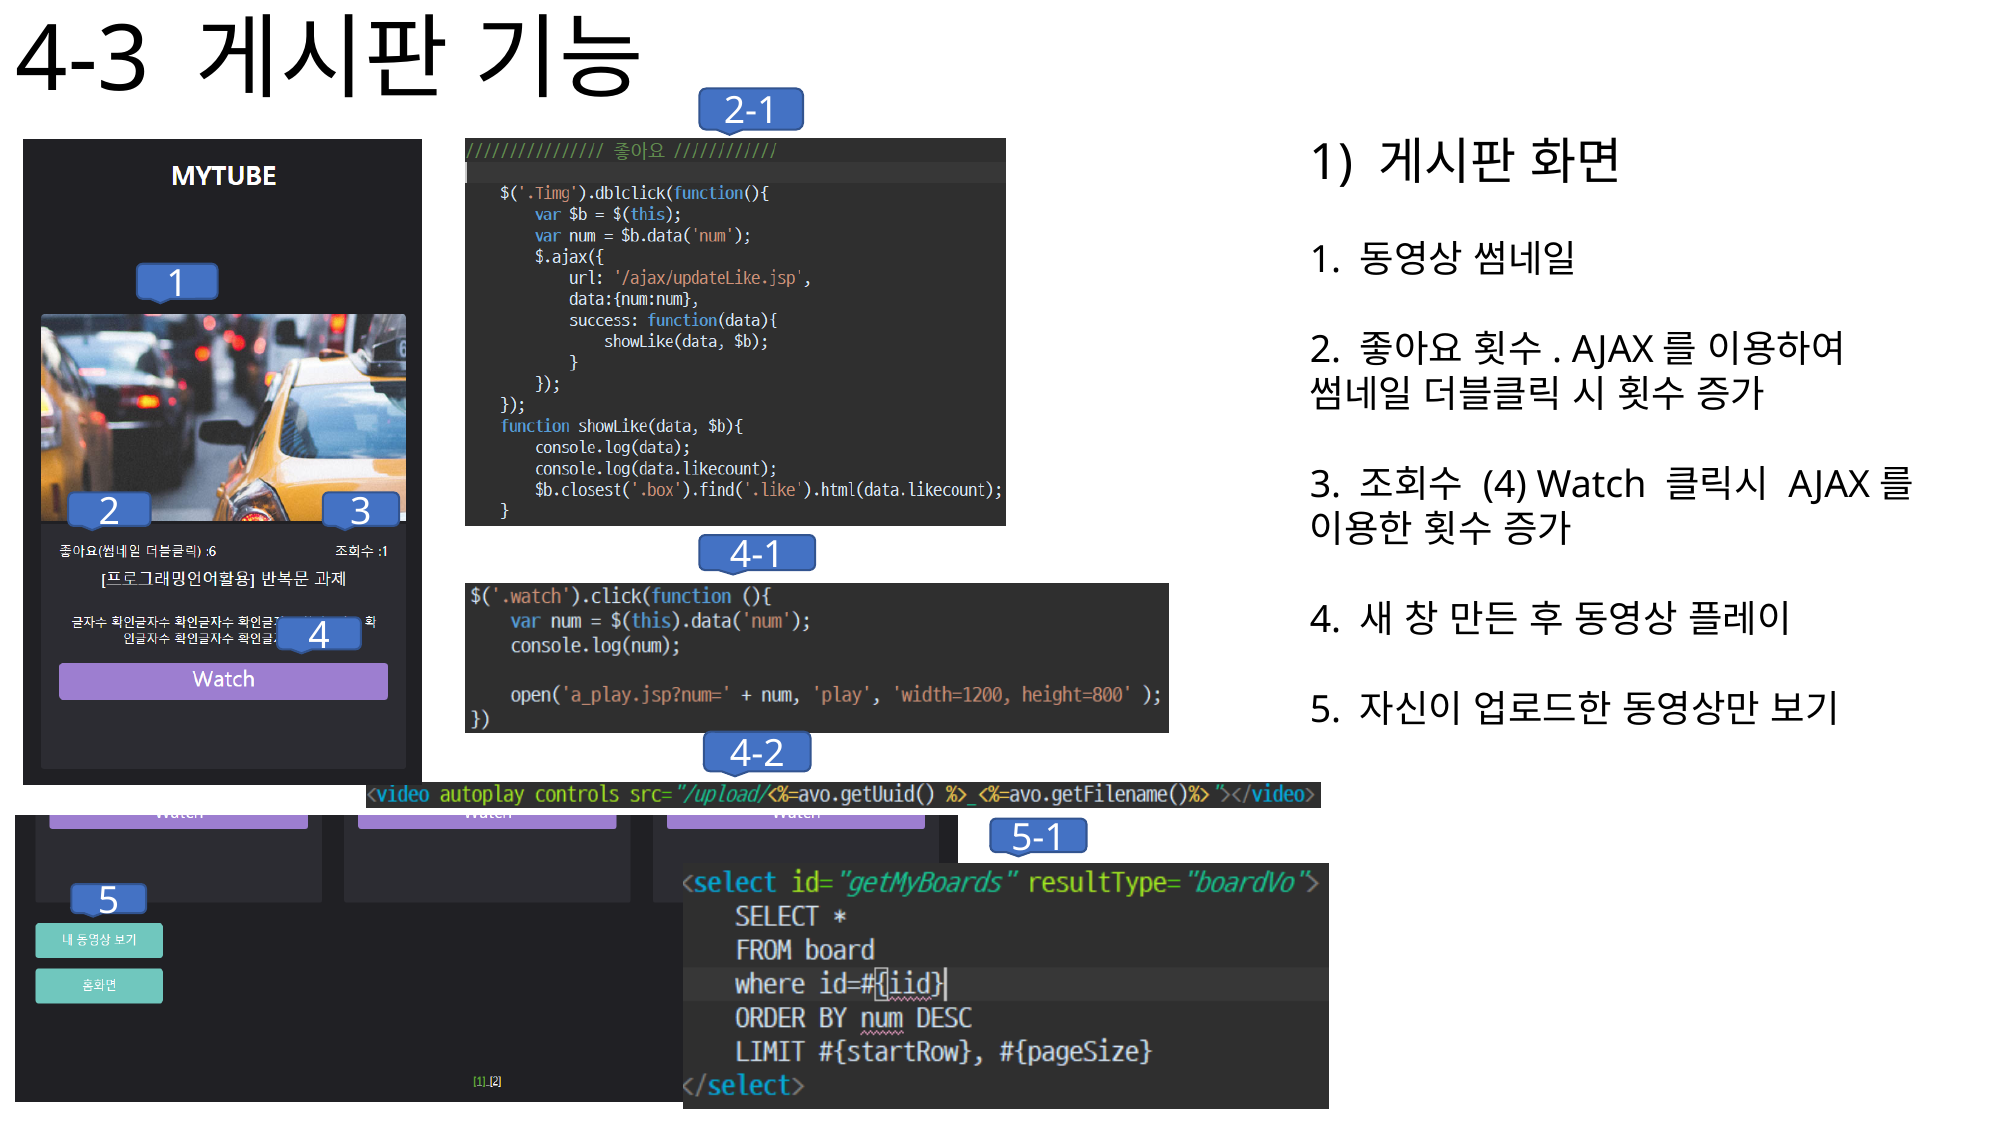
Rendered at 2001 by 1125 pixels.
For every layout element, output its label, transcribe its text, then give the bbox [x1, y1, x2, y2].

picture [23, 139, 1321, 808]
text_box 2-1 [698, 87, 805, 136]
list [15, 815, 958, 1102]
picture [465, 583, 1169, 733]
text_box 1) 게시판 화면 1. 동영상 썸네일 2. 좋아요 횟수. AJAX를 이용하여 썸네일 더블클릭 시 횟수 증가 3. 조회수 (4) Watch 클릭시 AJAX를 이용한 횟수 증가 4. 새 창 만든 후 동영상 플레이 5. 자신이 업로드한 동영상만 보기 [1294, 122, 1974, 738]
text_box 5-1 [989, 817, 1088, 858]
picture [465, 138, 1006, 526]
picture [683, 863, 1329, 1109]
text_box 4-1 [698, 534, 817, 576]
title 4-3 게시판 기능 [0, 0, 1726, 122]
text_box 4-2 [702, 733, 812, 778]
